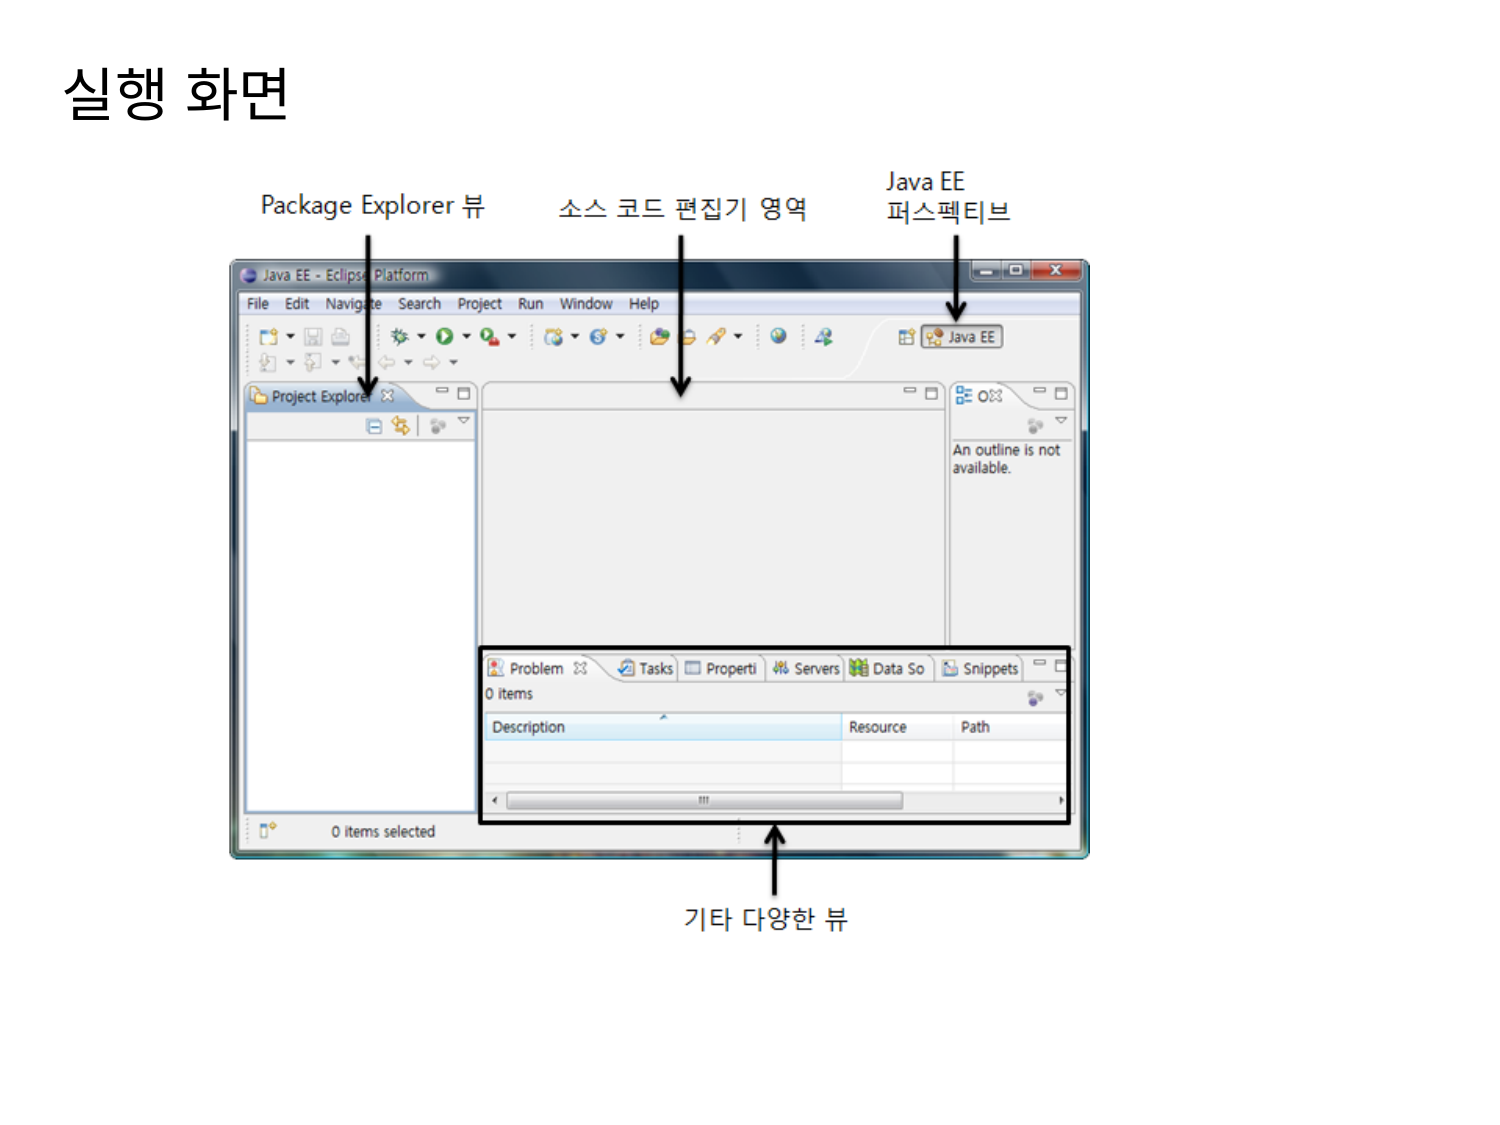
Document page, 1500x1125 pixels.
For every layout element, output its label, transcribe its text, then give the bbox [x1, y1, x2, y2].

picture [228, 166, 1091, 938]
title 실행 화면 [46, 45, 1465, 141]
